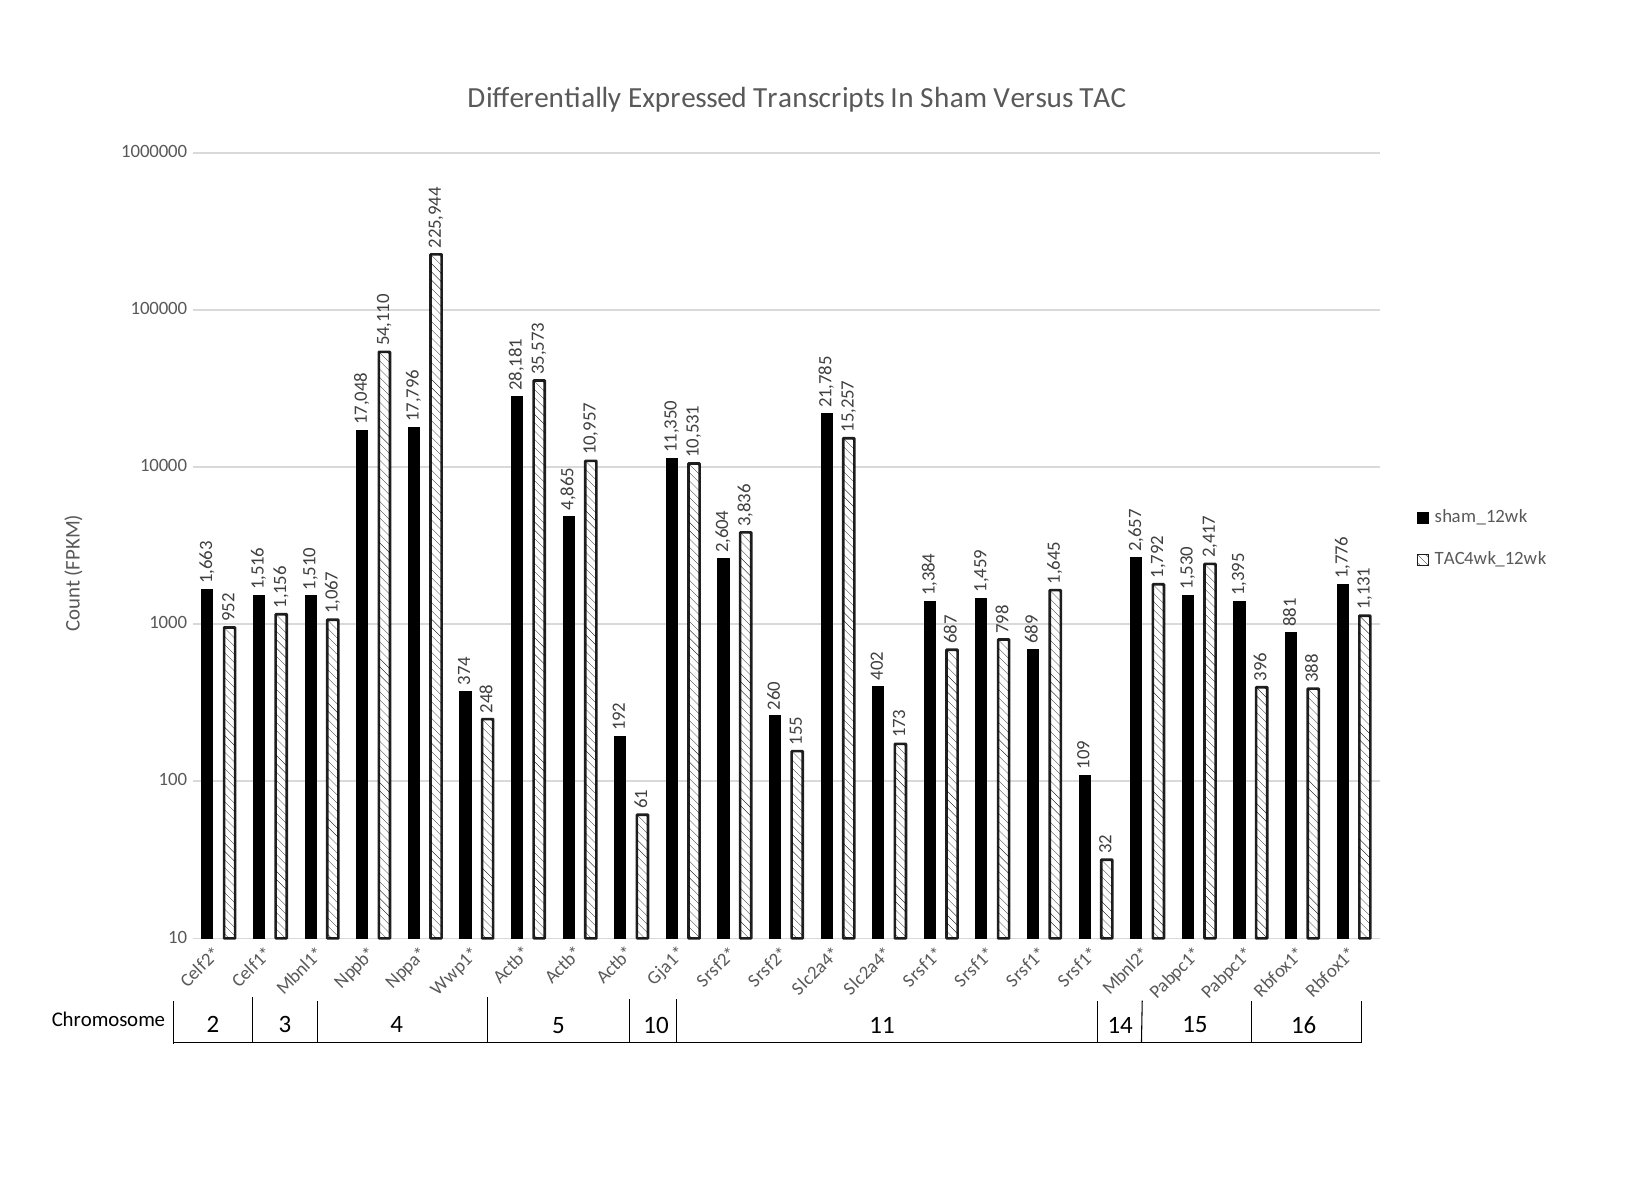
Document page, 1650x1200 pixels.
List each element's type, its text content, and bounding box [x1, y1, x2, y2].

text_box 14 [1098, 1023, 1141, 1041]
text_box 14 [1092, 1043, 1149, 1047]
text_box 2 [191, 1023, 235, 1041]
text_box 10 [677, 1023, 684, 1041]
text_box 14 [1092, 1023, 1097, 1041]
text_box 5 [537, 1043, 580, 1047]
text_box 5 [537, 1023, 580, 1041]
text_box 10 [630, 1023, 676, 1041]
text_box 3 [263, 1023, 307, 1041]
text_box 15 [1167, 1023, 1223, 1041]
text_box 11 [854, 1023, 910, 1041]
text_box 11 [854, 1043, 910, 1047]
chart [31, 49, 1564, 1023]
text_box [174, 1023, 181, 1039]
text_box 4 [375, 1023, 419, 1041]
text_box 16 [1276, 1023, 1332, 1041]
text_box 14 [1143, 1023, 1149, 1041]
text_box 16 [1276, 1043, 1332, 1047]
text_box Chromosome [37, 1023, 173, 1039]
text_box 10 [628, 1043, 684, 1047]
